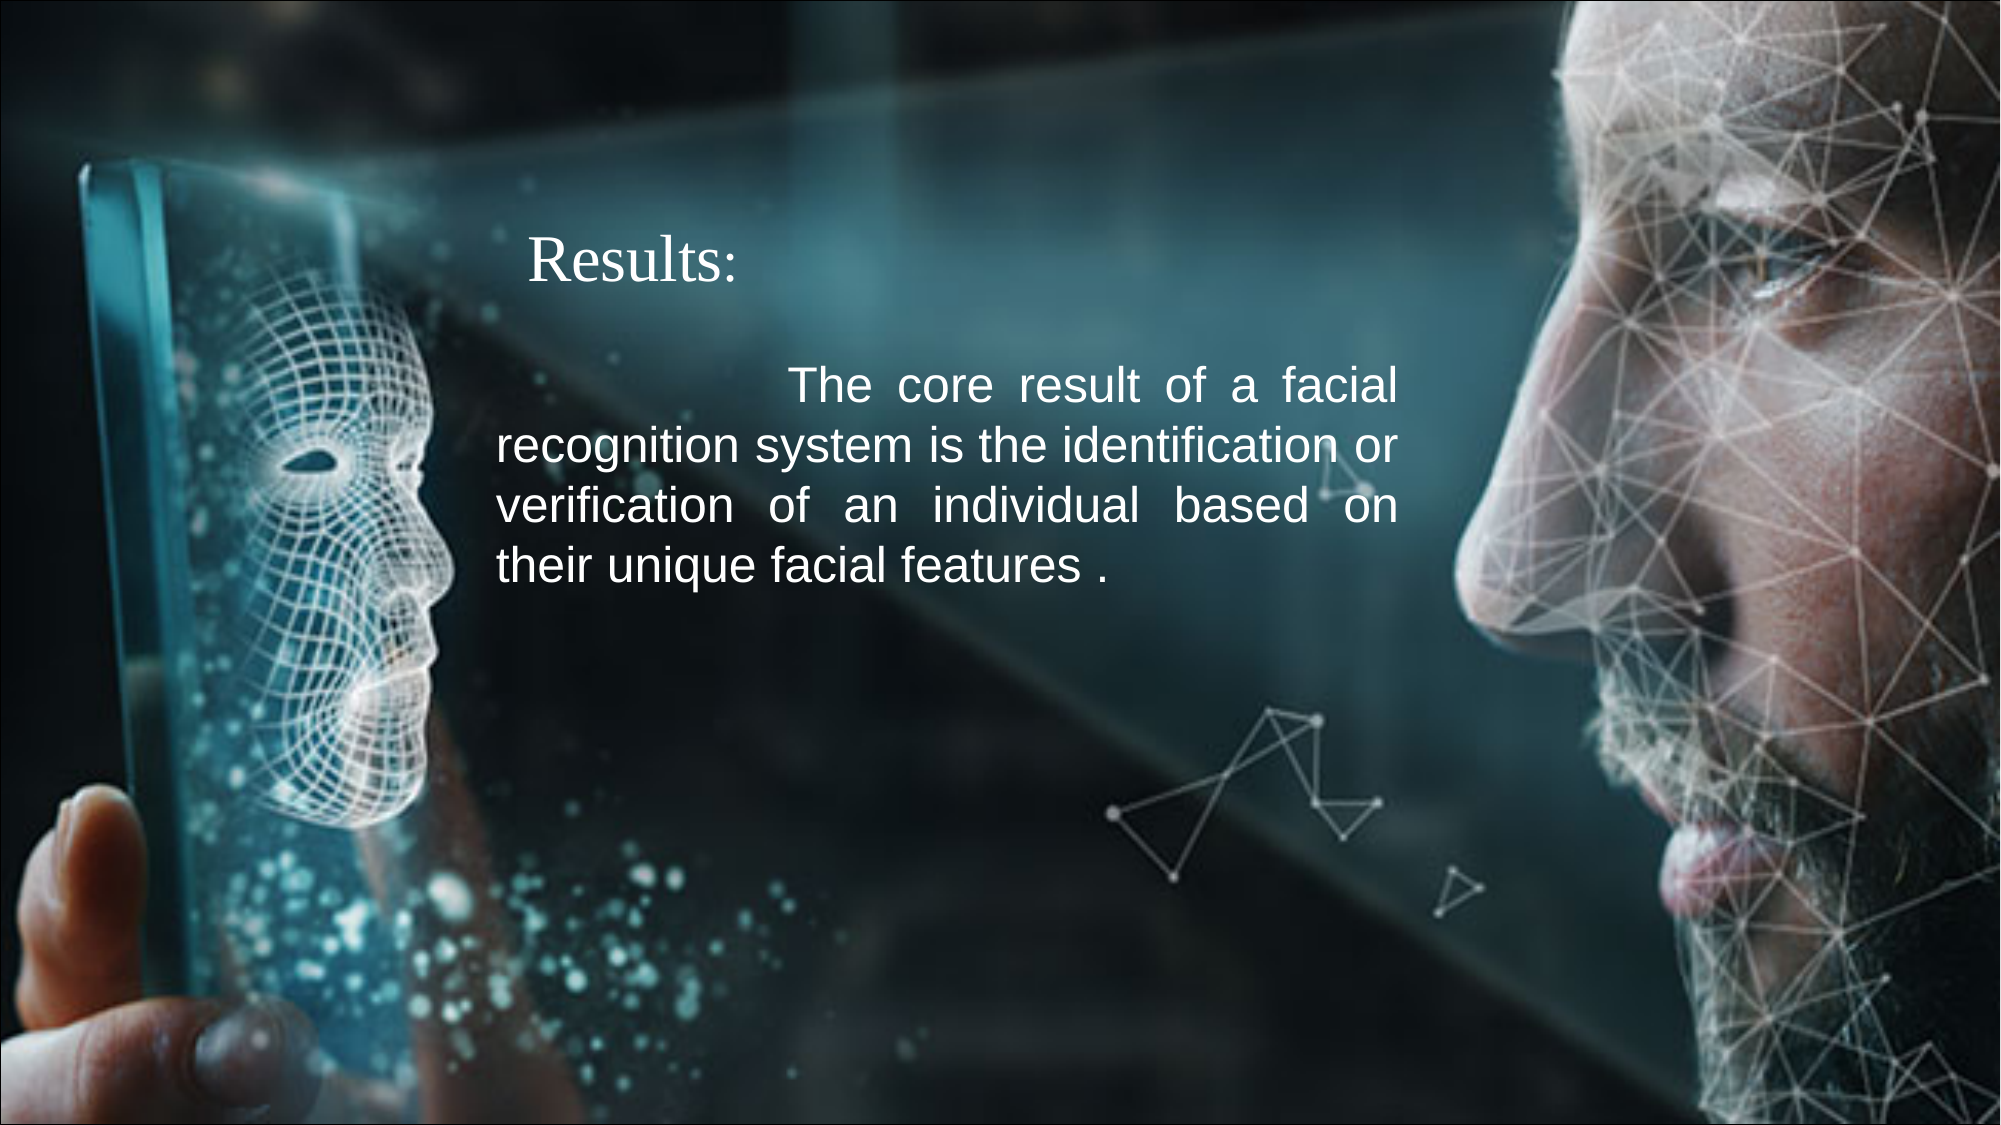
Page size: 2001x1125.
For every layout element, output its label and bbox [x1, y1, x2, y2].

text_box [0, 0, 2000, 1125]
